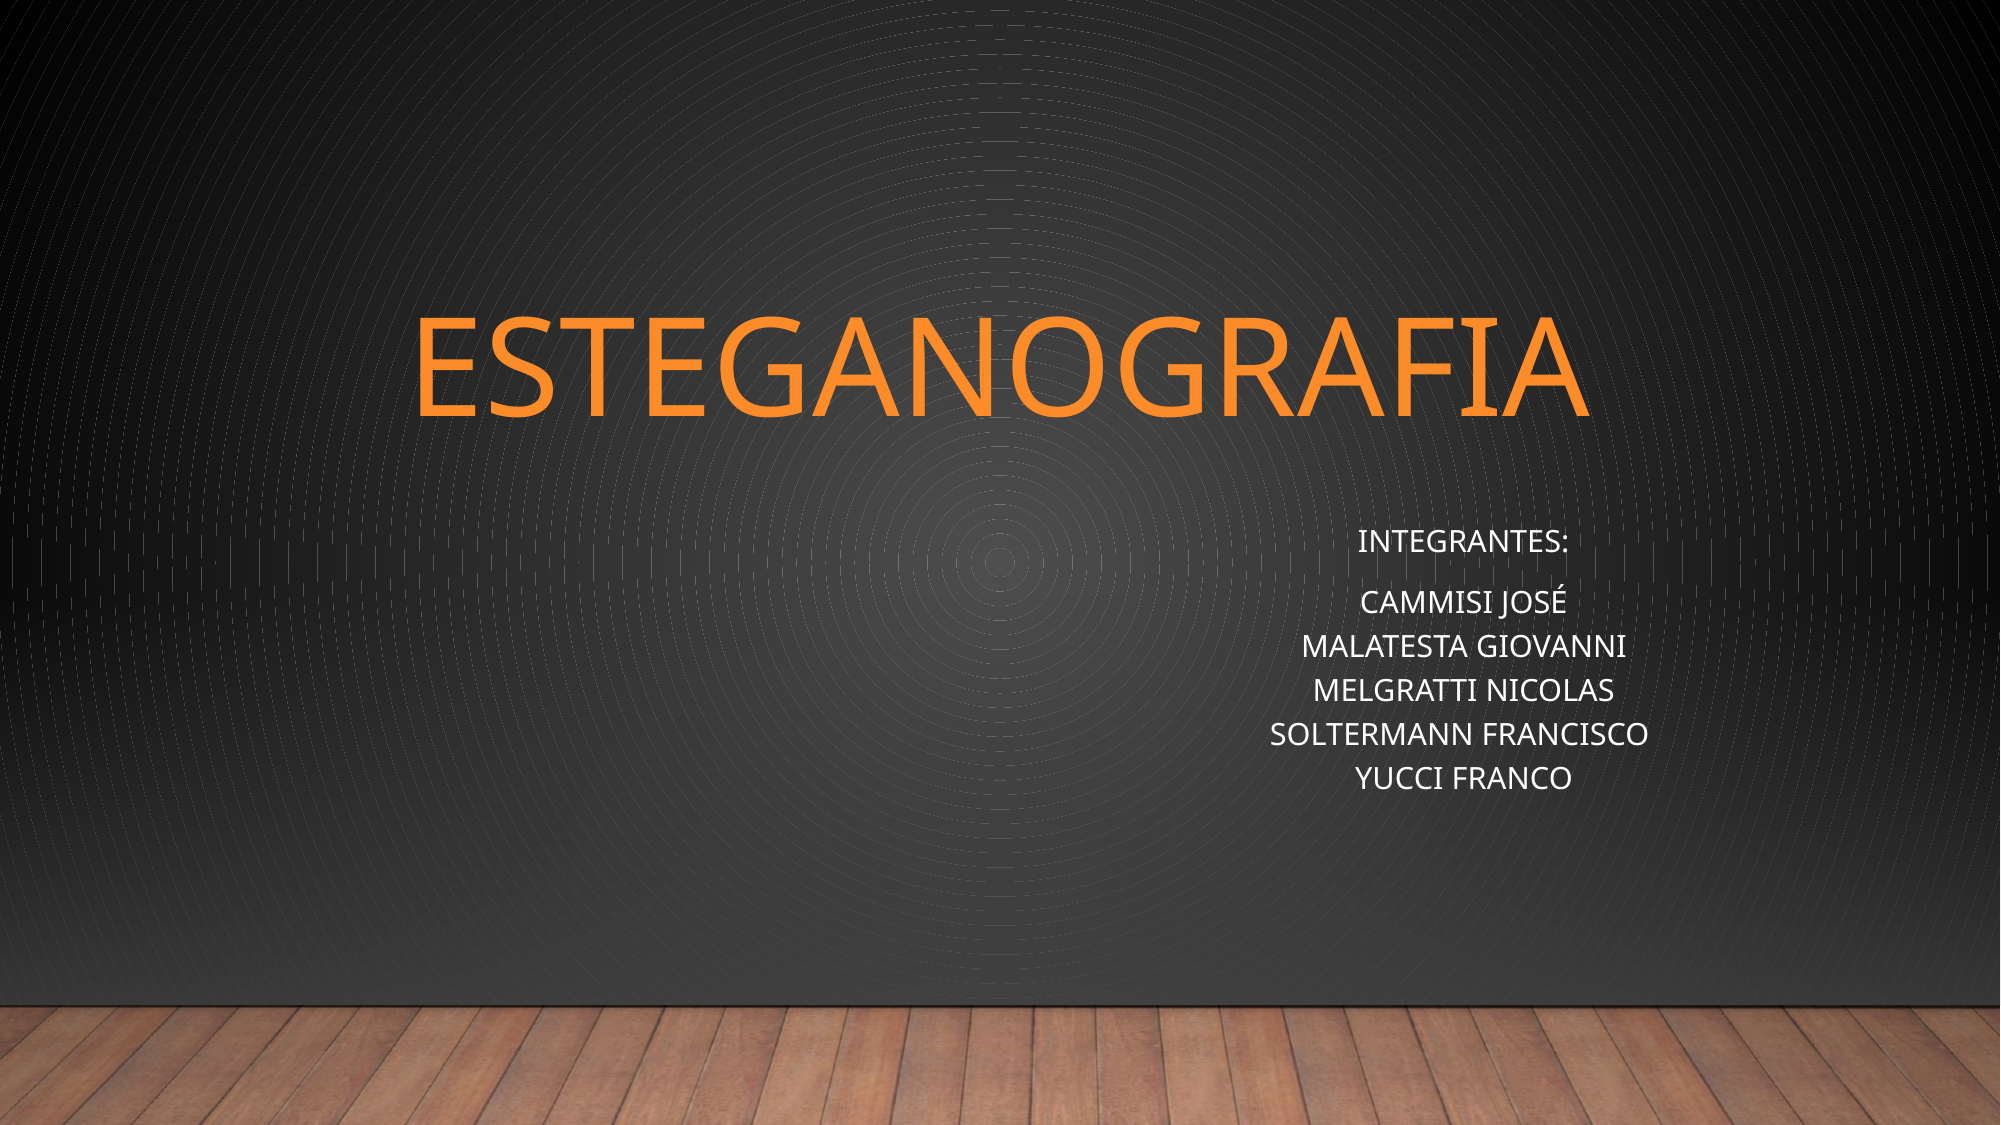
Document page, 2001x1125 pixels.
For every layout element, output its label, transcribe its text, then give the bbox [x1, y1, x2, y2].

subtitle Integrantes: Cammisi José Malatesta Giovanni Melgratti Nicolas Soltermann Francisco yucci Franco [1219, 498, 1708, 813]
picture [0, 1005, 2000, 1125]
title Esteganografia [291, 131, 1708, 611]
